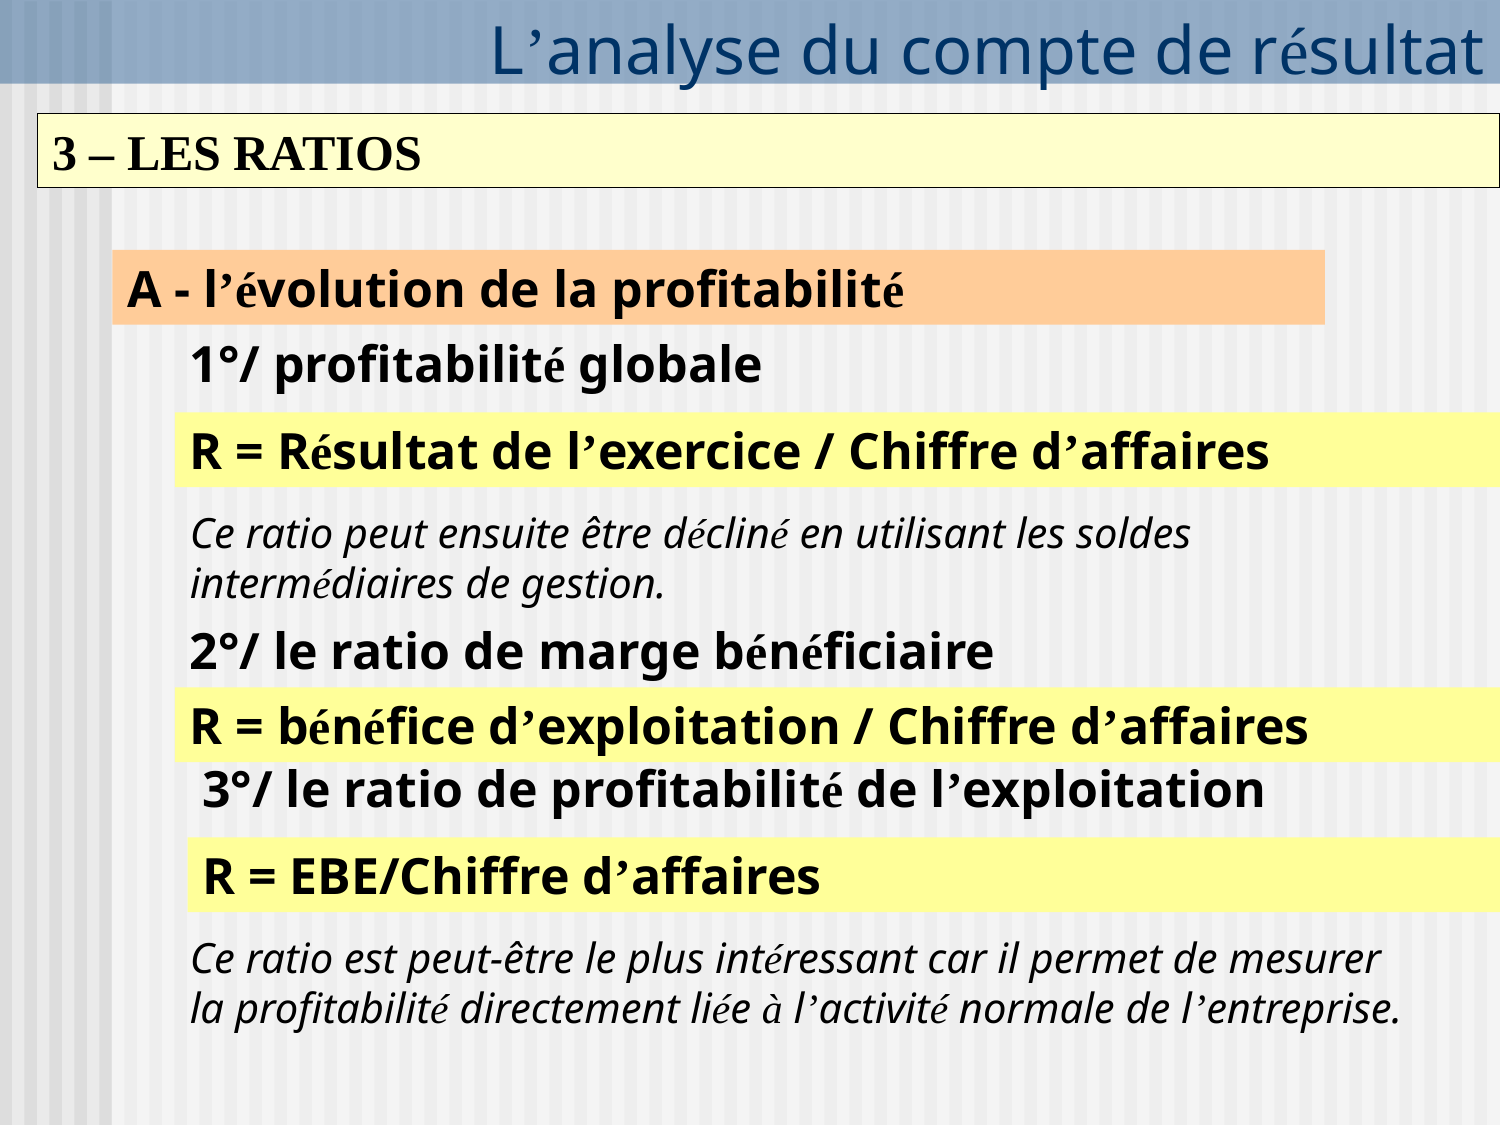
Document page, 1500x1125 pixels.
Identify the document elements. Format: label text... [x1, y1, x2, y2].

text_box 1°/ profitabilité globale [174, 324, 1388, 400]
title L’analyse du compte de résultat [240, 0, 1500, 96]
text_box Ce ratio est peut-être le plus intéressant car il permet de mesurer la profitabilité directement liée à l’activité normale de l’entreprise. [174, 924, 1425, 1040]
text_box R = Résultat de l’exercice / Chiffre d’affaires [174, 412, 1500, 488]
text_box A - l’évolution de la profitabilité [112, 249, 1325, 325]
text_box Ce ratio peut ensuite être décliné en utilisant les soldes intermédiaires de gestion. [174, 499, 1425, 615]
text_box R = EBE/Chiffre d’affaires [187, 837, 1500, 913]
text_box R = bénéfice d’exploitation / Chiffre d’affaires [174, 687, 1500, 763]
text_box 3°/ le ratio de profitabilité de l’exploitation [187, 749, 1500, 825]
text_box 3 – LES RATIOS [37, 113, 1500, 188]
text_box 2°/ le ratio de marge bénéficiaire [174, 615, 1388, 687]
